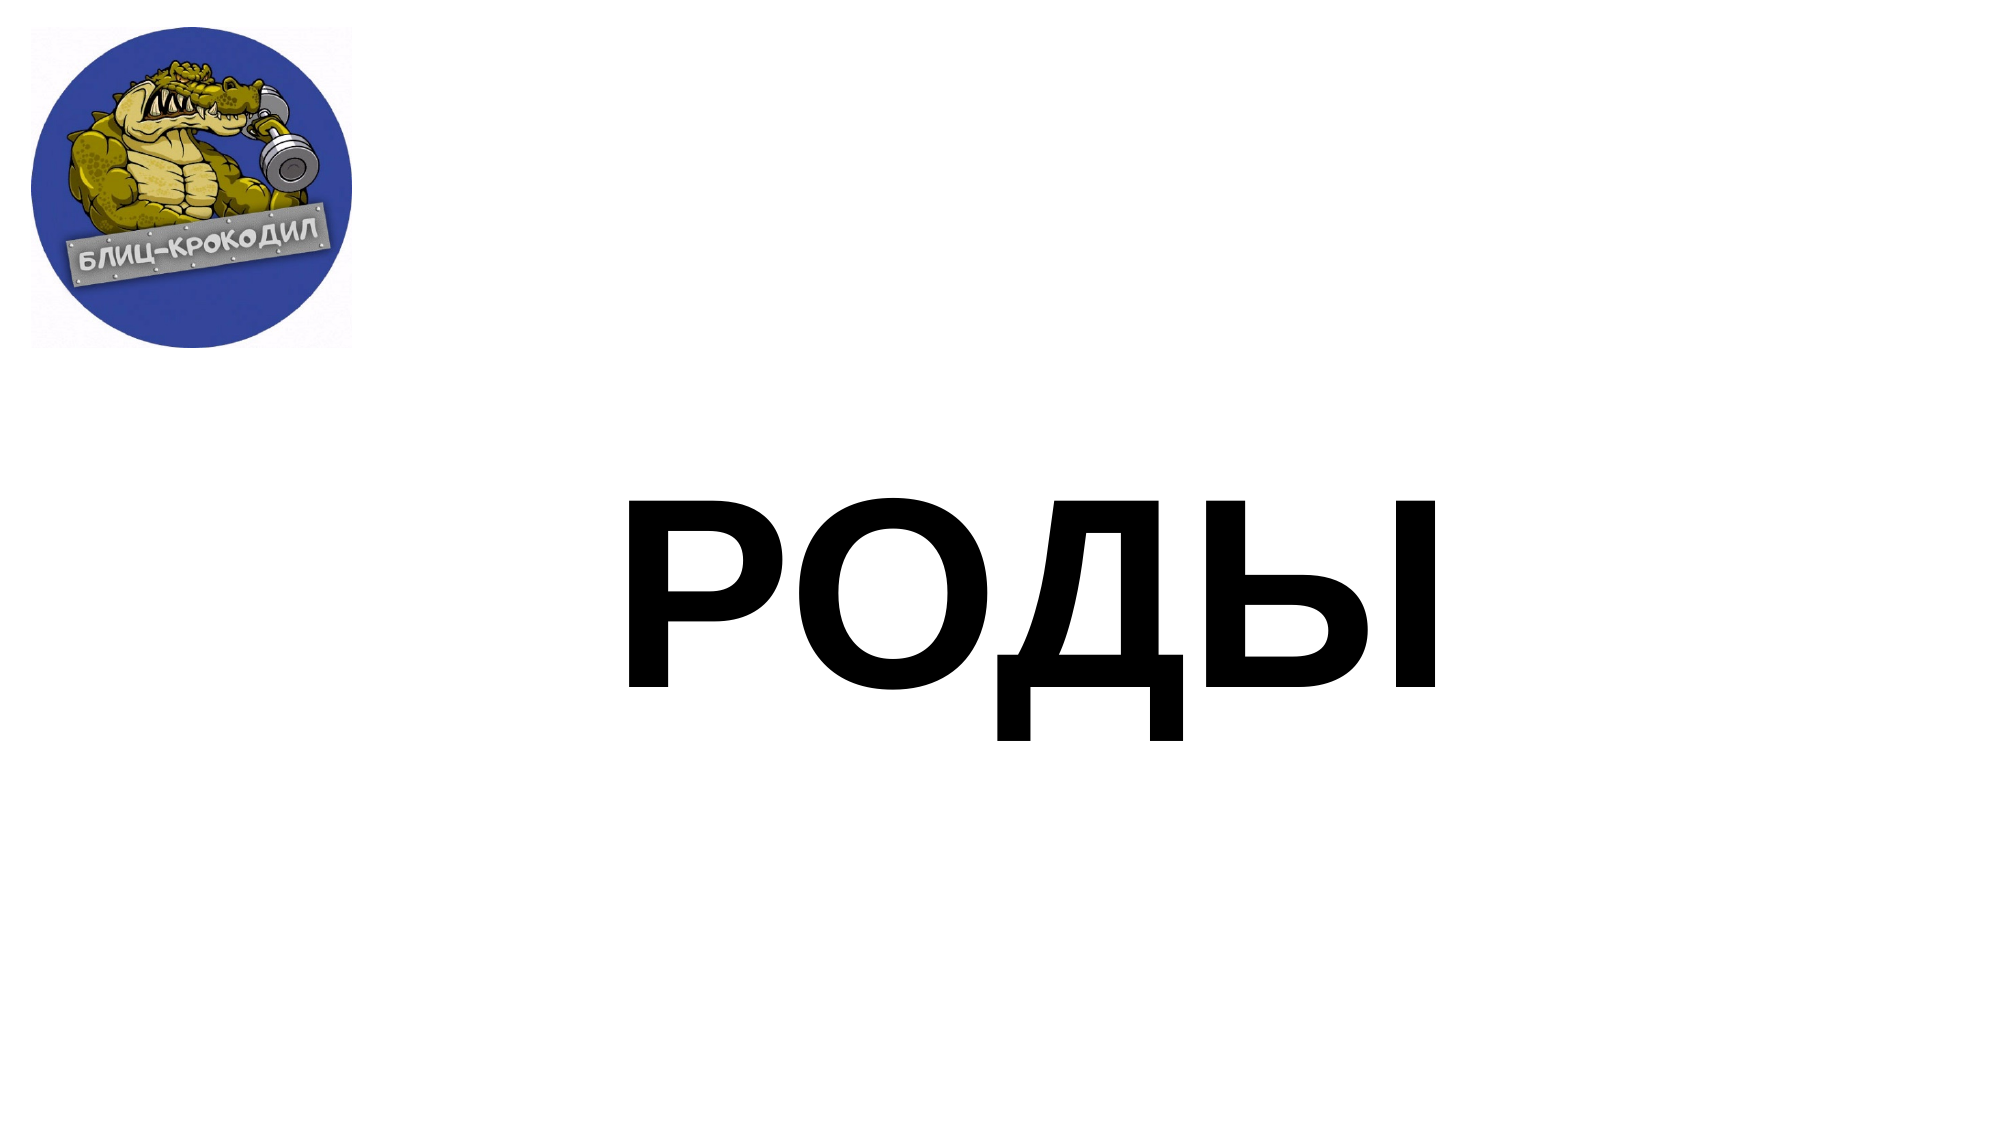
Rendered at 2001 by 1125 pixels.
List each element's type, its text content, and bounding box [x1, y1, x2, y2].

title РОДЫ [282, 361, 1783, 754]
picture [31, 27, 352, 348]
